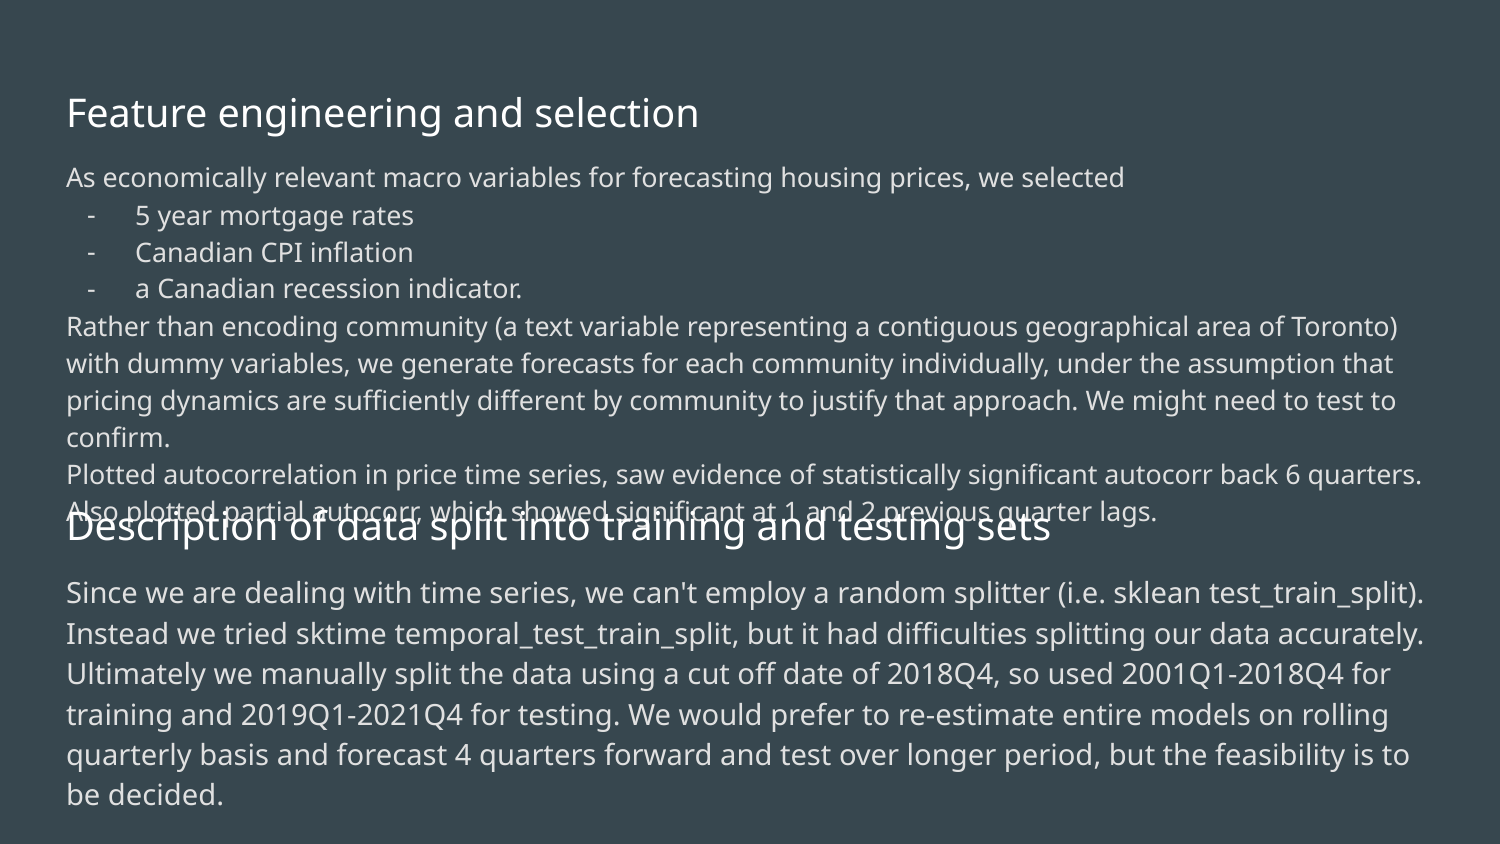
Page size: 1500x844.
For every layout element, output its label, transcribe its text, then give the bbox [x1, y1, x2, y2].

list As economically relevant macro variables for forecasting housing prices, we selected 5 year mortgage rates Canadian CPI inflation a Canadian recession indicator. Rather than encoding community (a text variable representing a contiguous geographical area of Toronto) with dummy variables, we generate forecasts for each community individually, under the assumption that pricing dynamics are sufficiently different by community to justify that approach. We might need to test to confirm. Plotted autocorrelation in price time series, saw evidence of statistically significant autocorr back 6 quarters. Also plotted partial autocorr, which showed significant at 1 and 2 previous quarter lags. [51, 141, 1449, 485]
title Description of data split into training and testing sets [51, 485, 1449, 554]
title Feature engineering and selection [51, 72, 1449, 141]
list Since we are dealing with time series, we can't employ a random splitter (i.e. sklean test_train_split). Instead we tried sktime temporal_test_train_split, but it had difficulties splitting our data accurately. Ultimately we manually split the data using a cut off date of 2018Q4, so used 2001Q1-2018Q4 for training and 2019Q1-2021Q4 for testing. We would prefer to re-estimate entire models on rolling quarterly basis and forecast 4 quarters forward and test over longer period, but the feasibility is to be decided. [51, 554, 1449, 835]
